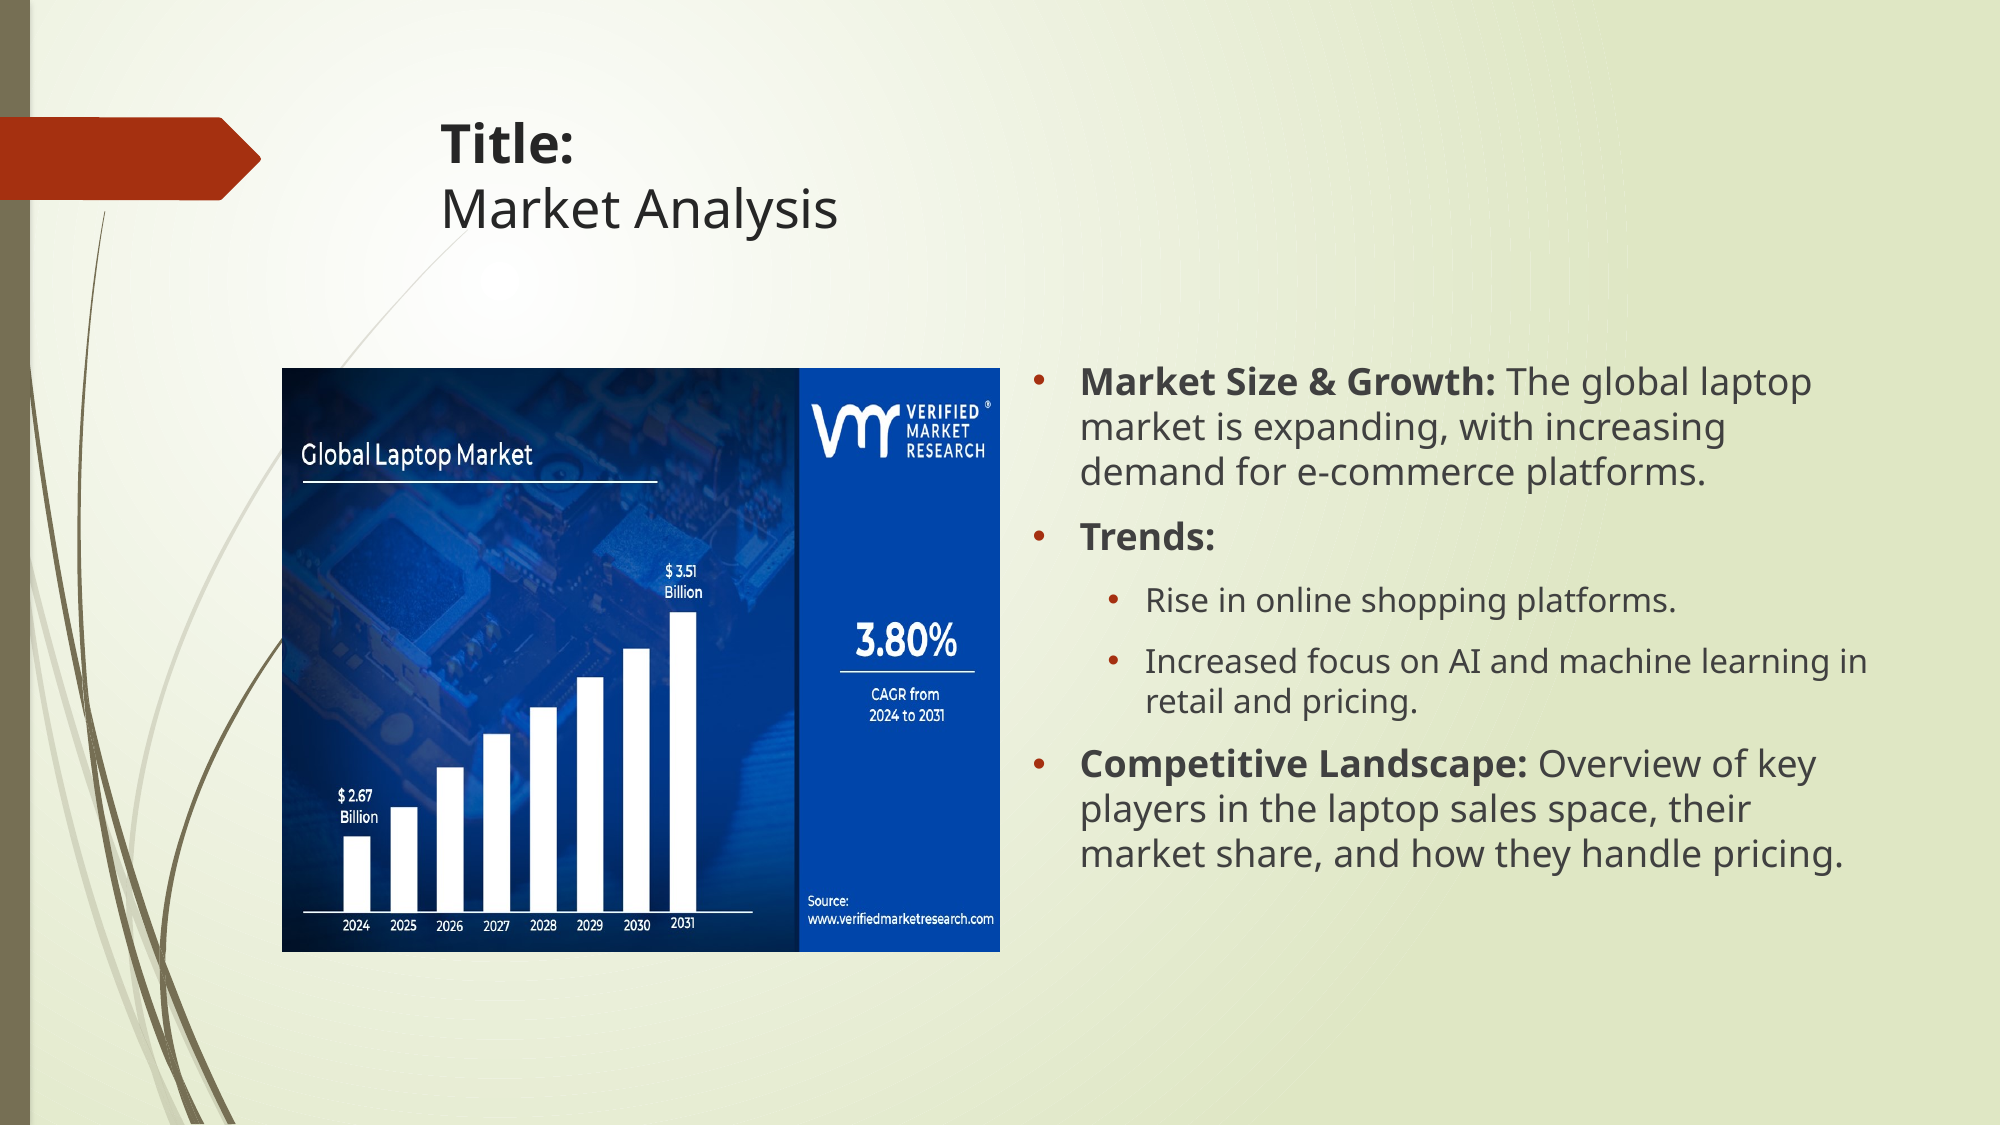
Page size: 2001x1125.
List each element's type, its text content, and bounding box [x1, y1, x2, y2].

picture [282, 368, 1001, 952]
list Market Size & Growth: The global laptop market is expanding, with increasing demand for e-commerce platforms. Trends: Rise in online shopping platforms. Increased focus on AI and machine learning in retail and pricing. Competitive Landscape: Overview of key players in the laptop sales space, their market share, and how they handle pricing. [942, 350, 1888, 970]
title Title: Market Analysis [425, 102, 1888, 313]
